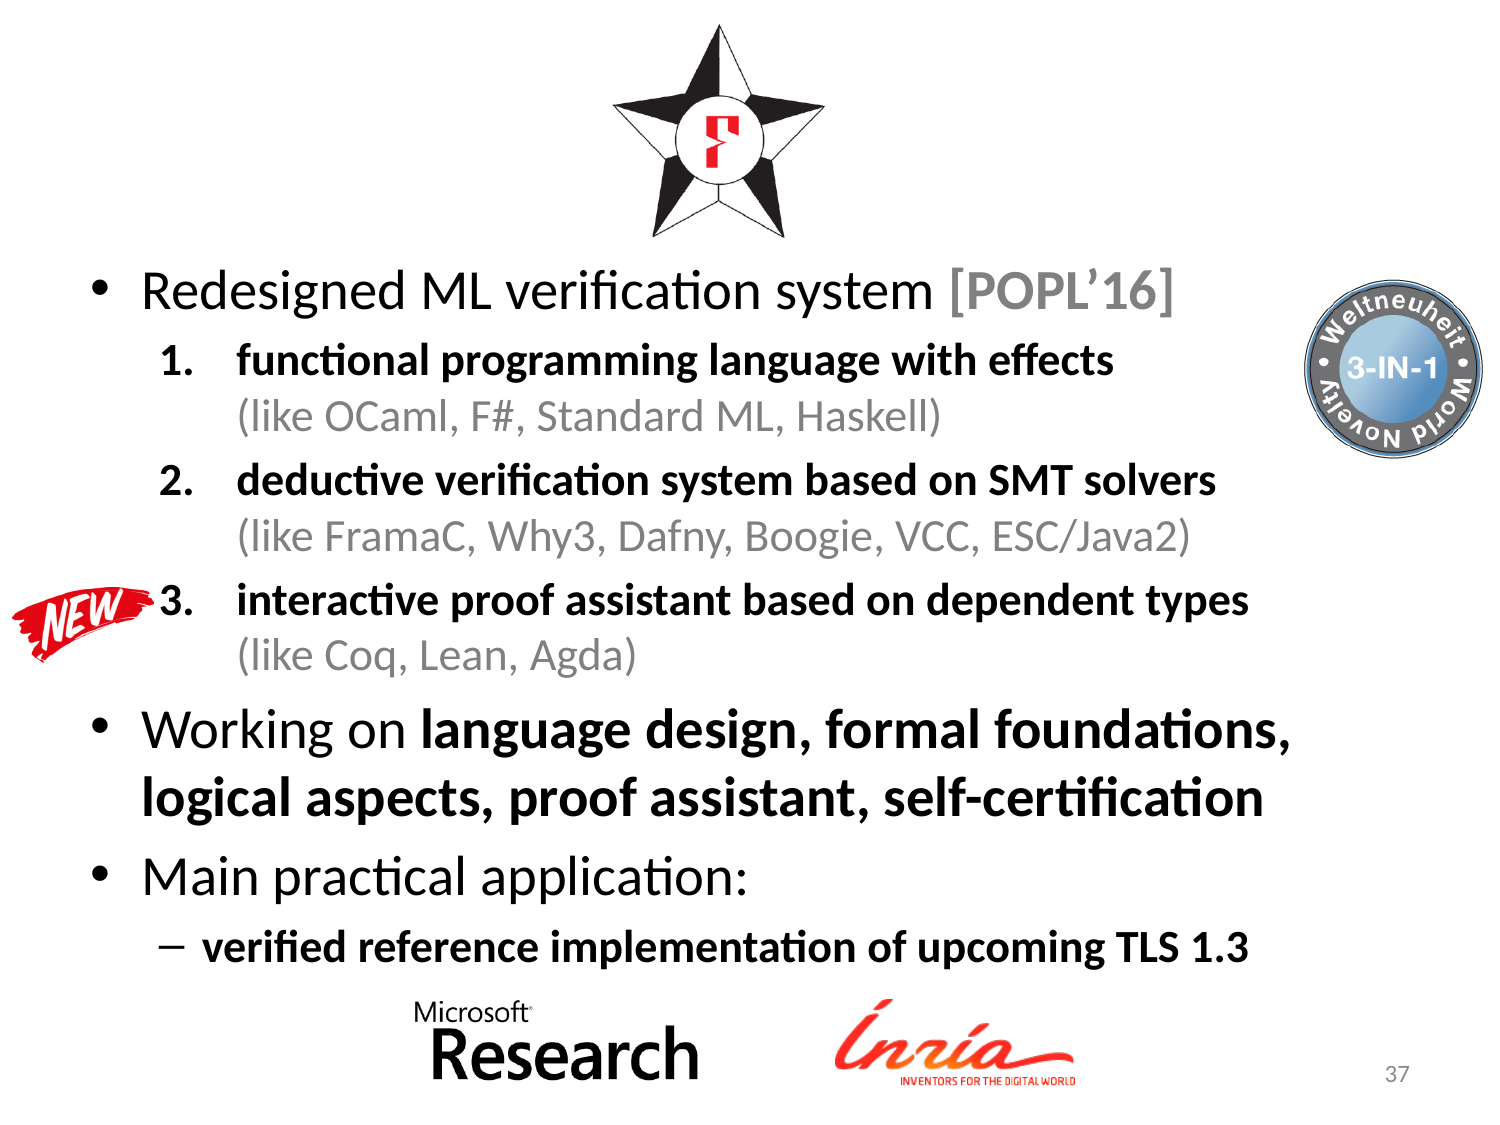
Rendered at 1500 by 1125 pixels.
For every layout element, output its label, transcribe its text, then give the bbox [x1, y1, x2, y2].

picture [412, 999, 701, 1081]
picture [612, 24, 826, 238]
picture [12, 587, 155, 663]
slide_number 37 [1074, 1042, 1425, 1103]
list Redesigned ML verification system [POPL’16] functional programming language with effects (like OCaml, F#, Standard ML, Haskell) deductive verification system based on SMT solvers (like FramaC, Why3, Dafny, Boogie, VCC, ESC/Java2) interactive proof assistant based on dependent types (like Coq, Lean, Agda) Working on language design, formal foundations, logical aspects, proof assistant, self-certification Main practical application: verified reference implementation of upcoming TLS 1.3 [75, 245, 1475, 988]
picture [835, 999, 1076, 1088]
picture [1299, 274, 1488, 463]
